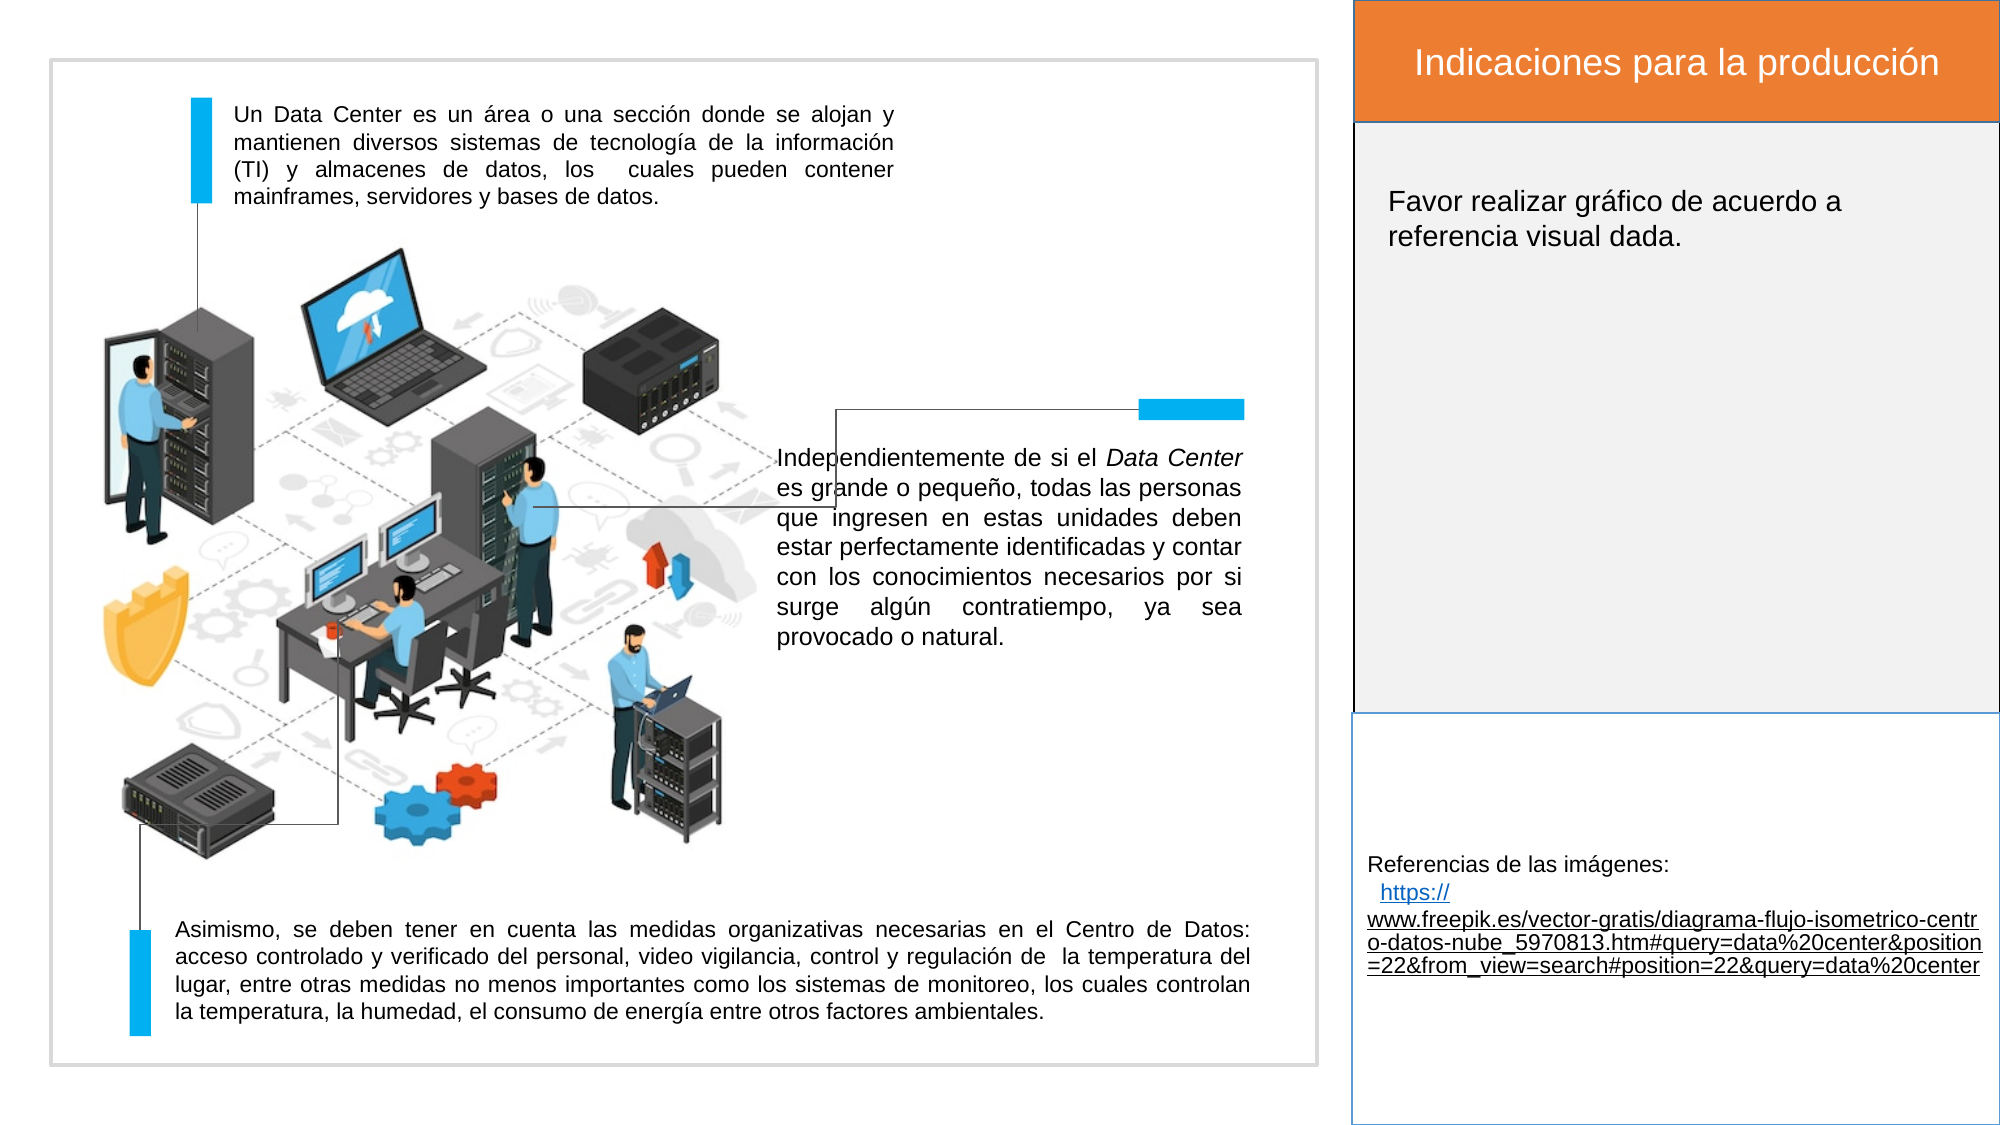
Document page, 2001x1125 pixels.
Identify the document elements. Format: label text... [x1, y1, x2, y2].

text_box Indicaciones para la producción [1353, 0, 2000, 122]
picture [17, 217, 832, 878]
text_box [32, 725, 446, 924]
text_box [532, 409, 1139, 508]
text_box Favor realizar gráfico de acuerdo a referencia visual dada. [1373, 174, 1949, 670]
text_box [1353, 122, 2000, 712]
text_box Referencias de las imágenes: https://www.freepik.es/vector-gratis/diagrama-flujo-isometrico-centro-datos-nube_5970813.htm#query=data%20center&position=22&from_view=search#position=22&query=data%20center [1352, 712, 2000, 1125]
text_box [49, 58, 1319, 1067]
